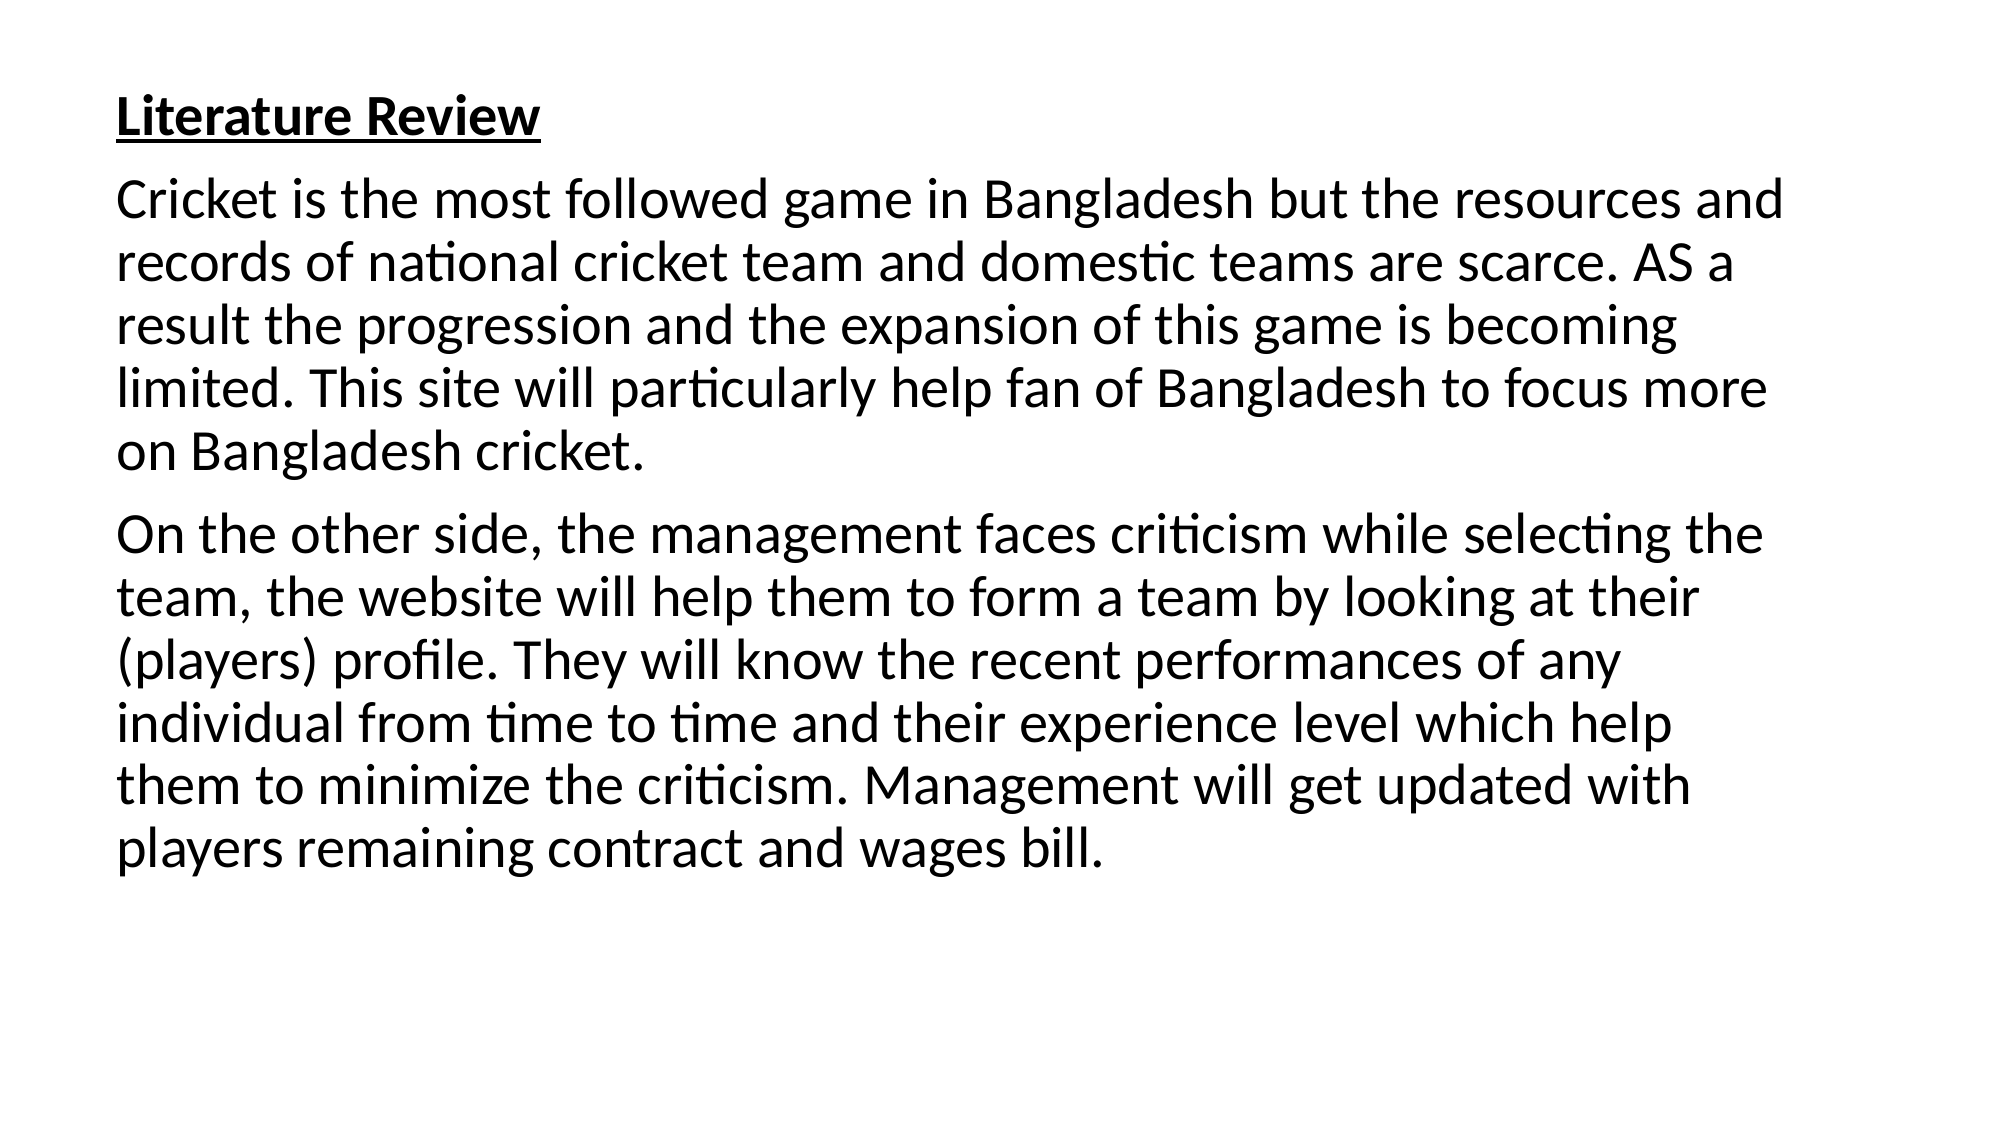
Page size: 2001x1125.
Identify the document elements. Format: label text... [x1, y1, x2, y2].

list Literature Review Cricket is the most followed game in Bangladesh but the resources and records of national cricket team and domestic teams are scarce. AS a result the progression and the expansion of this game is becoming limited. This site will particularly help fan of Bangladesh to focus more on Bangladesh cricket. On the other side, the management faces criticism while selecting the team, the website will help them to form a team by looking at their (players) profile. They will know the recent performances of any individual from time to time and their experience level which help them to minimize the criticism. Management will get updated with players remaining contract and wages bill. [101, 77, 1827, 1014]
